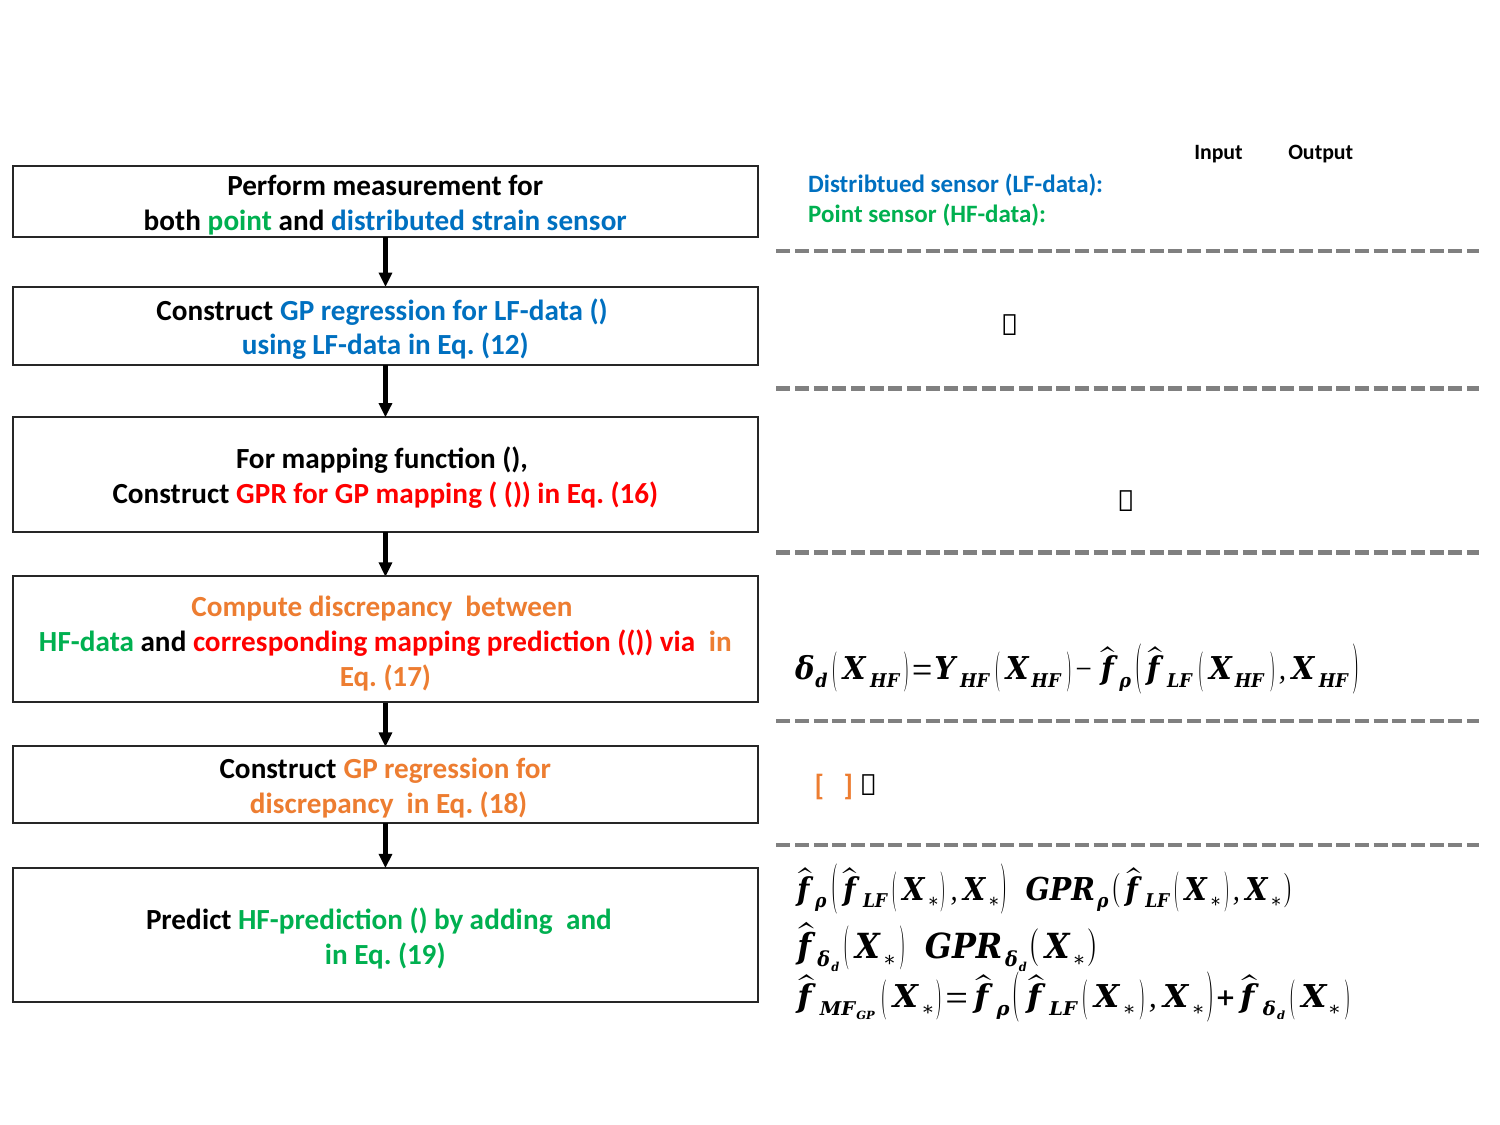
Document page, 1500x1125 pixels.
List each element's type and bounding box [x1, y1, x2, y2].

text_box [12, 130, 1479, 1025]
